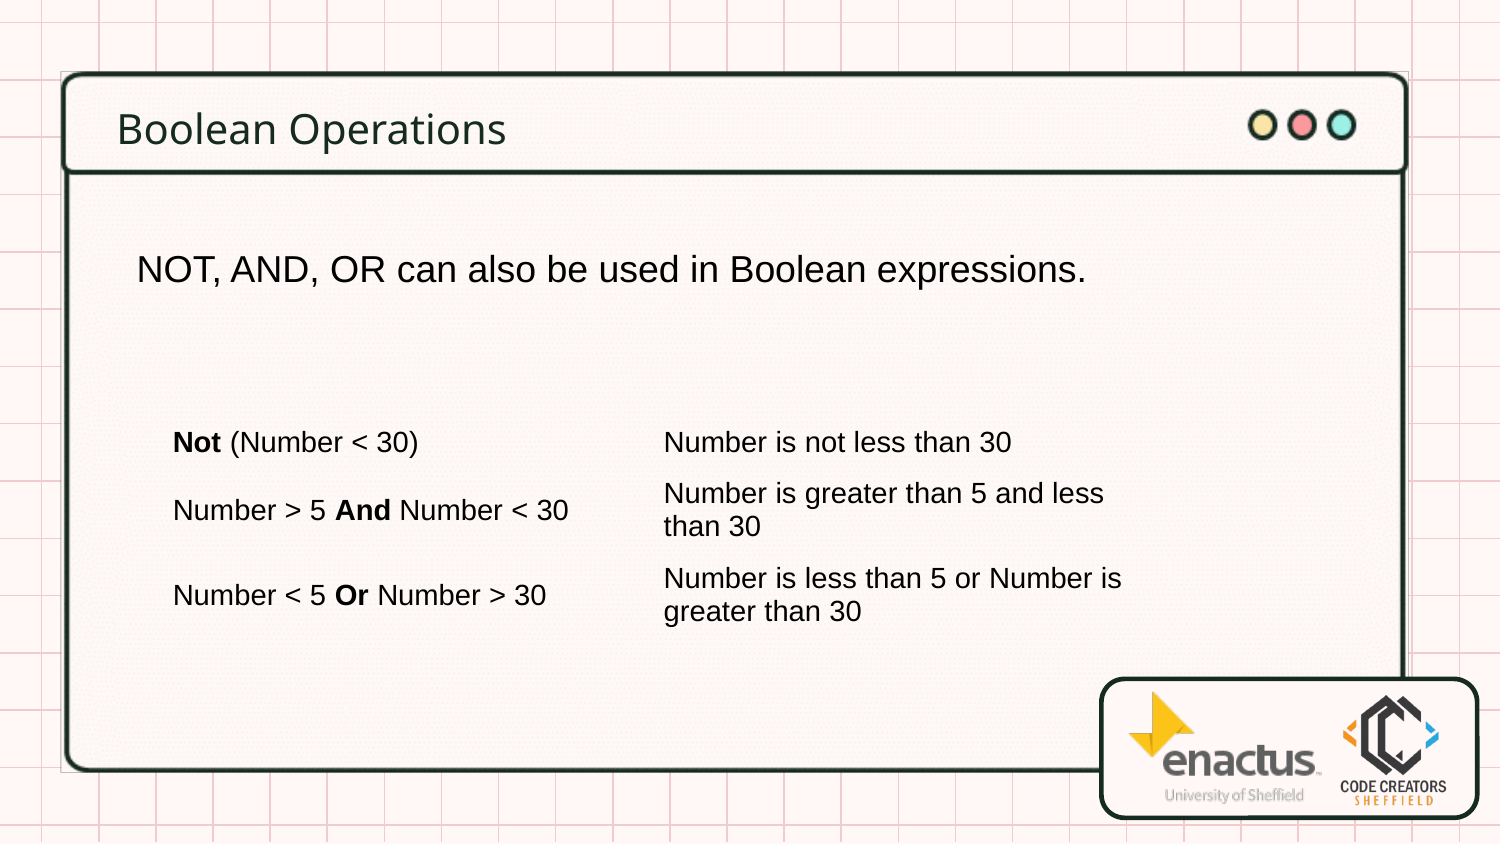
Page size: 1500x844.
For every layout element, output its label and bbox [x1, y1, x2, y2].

picture [55, 66, 1414, 778]
text_box [1101, 678, 1478, 819]
